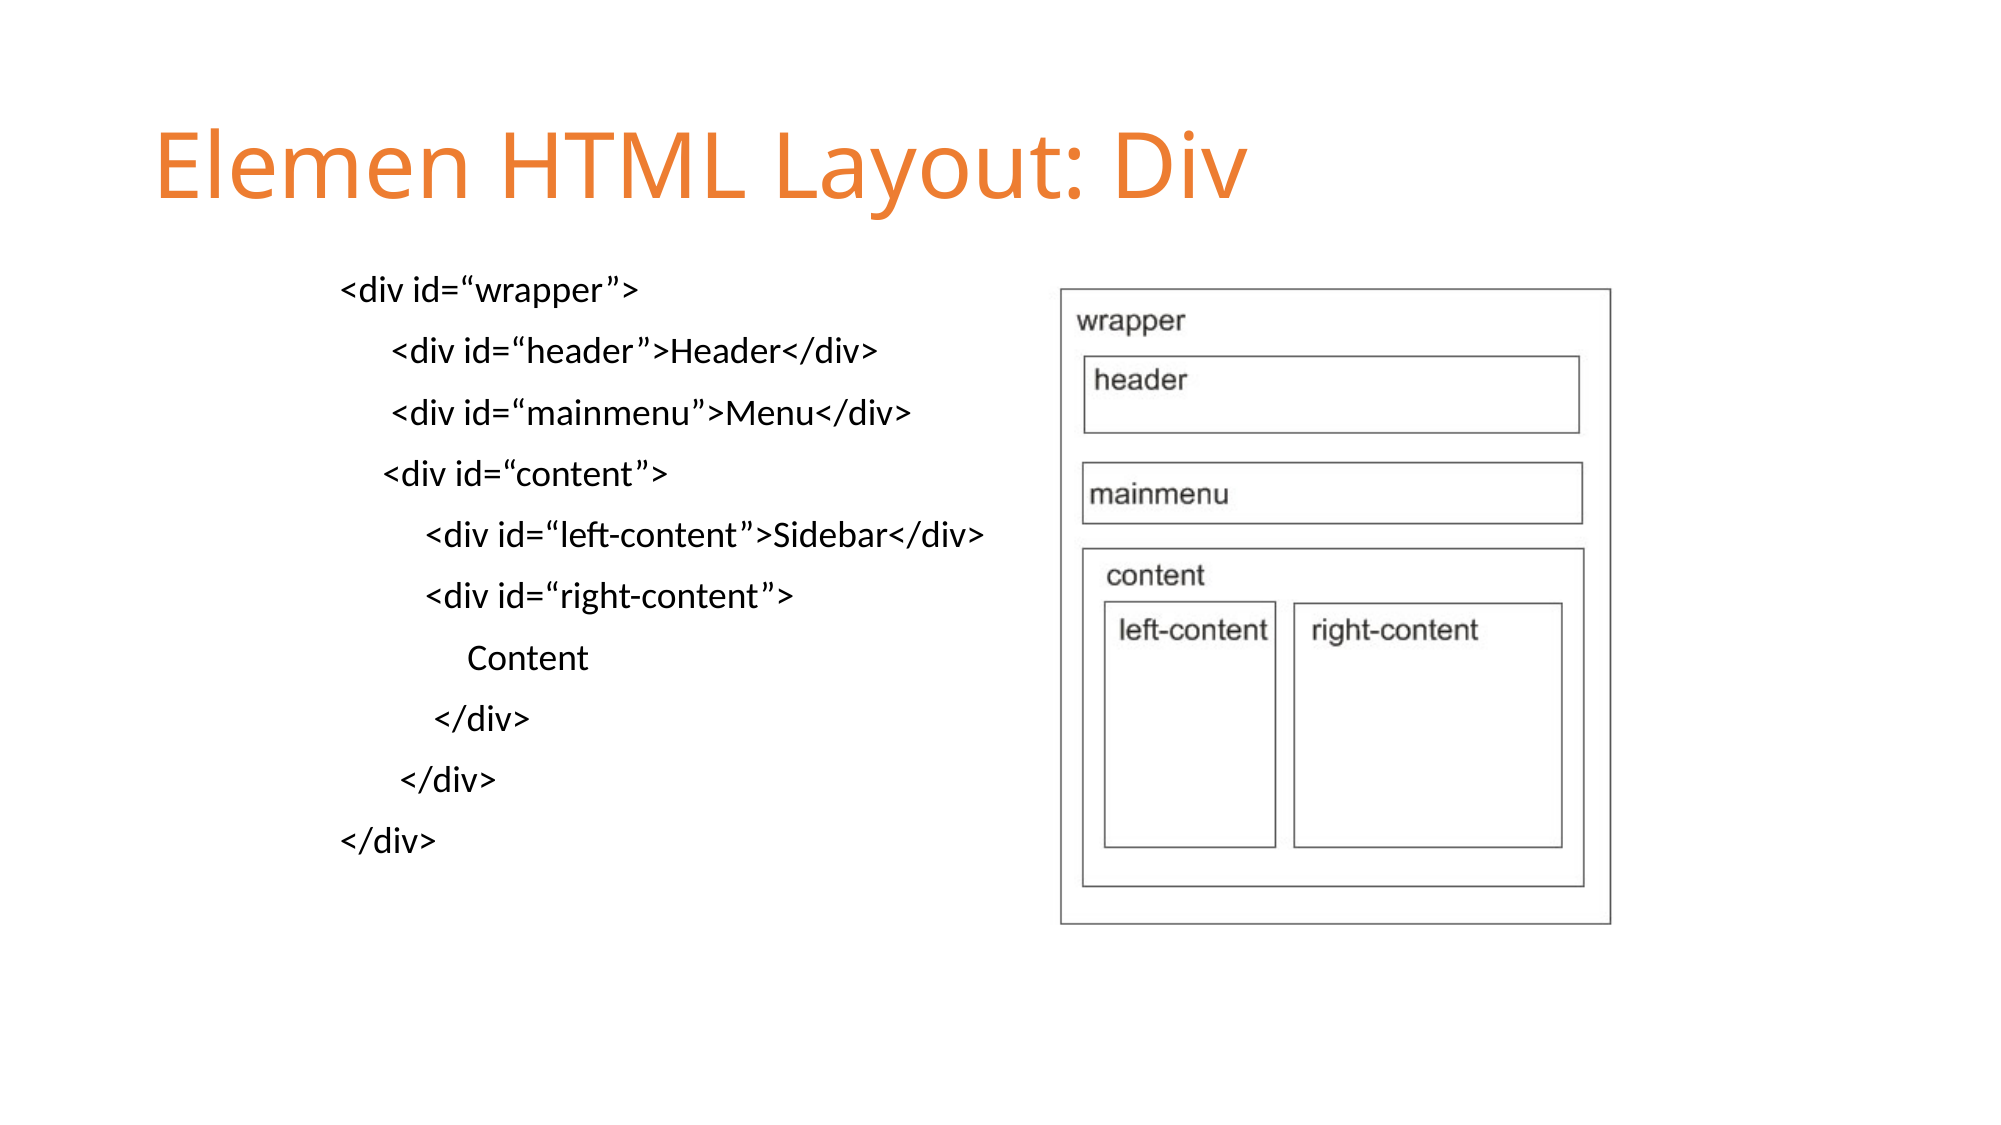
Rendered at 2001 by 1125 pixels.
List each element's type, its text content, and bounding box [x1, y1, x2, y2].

title Elemen HTML Layout: Div [137, 59, 1863, 278]
picture [1037, 262, 1635, 950]
list <div id=“wrapper”> <div id=“header”>Header</div> <div id=“mainmenu”>Menu</div> <div id=“content”> <div id=“left-content”>Sidebar</div> <div id=“right-content”> Content </div> </div> </div> [324, 262, 1013, 1038]
